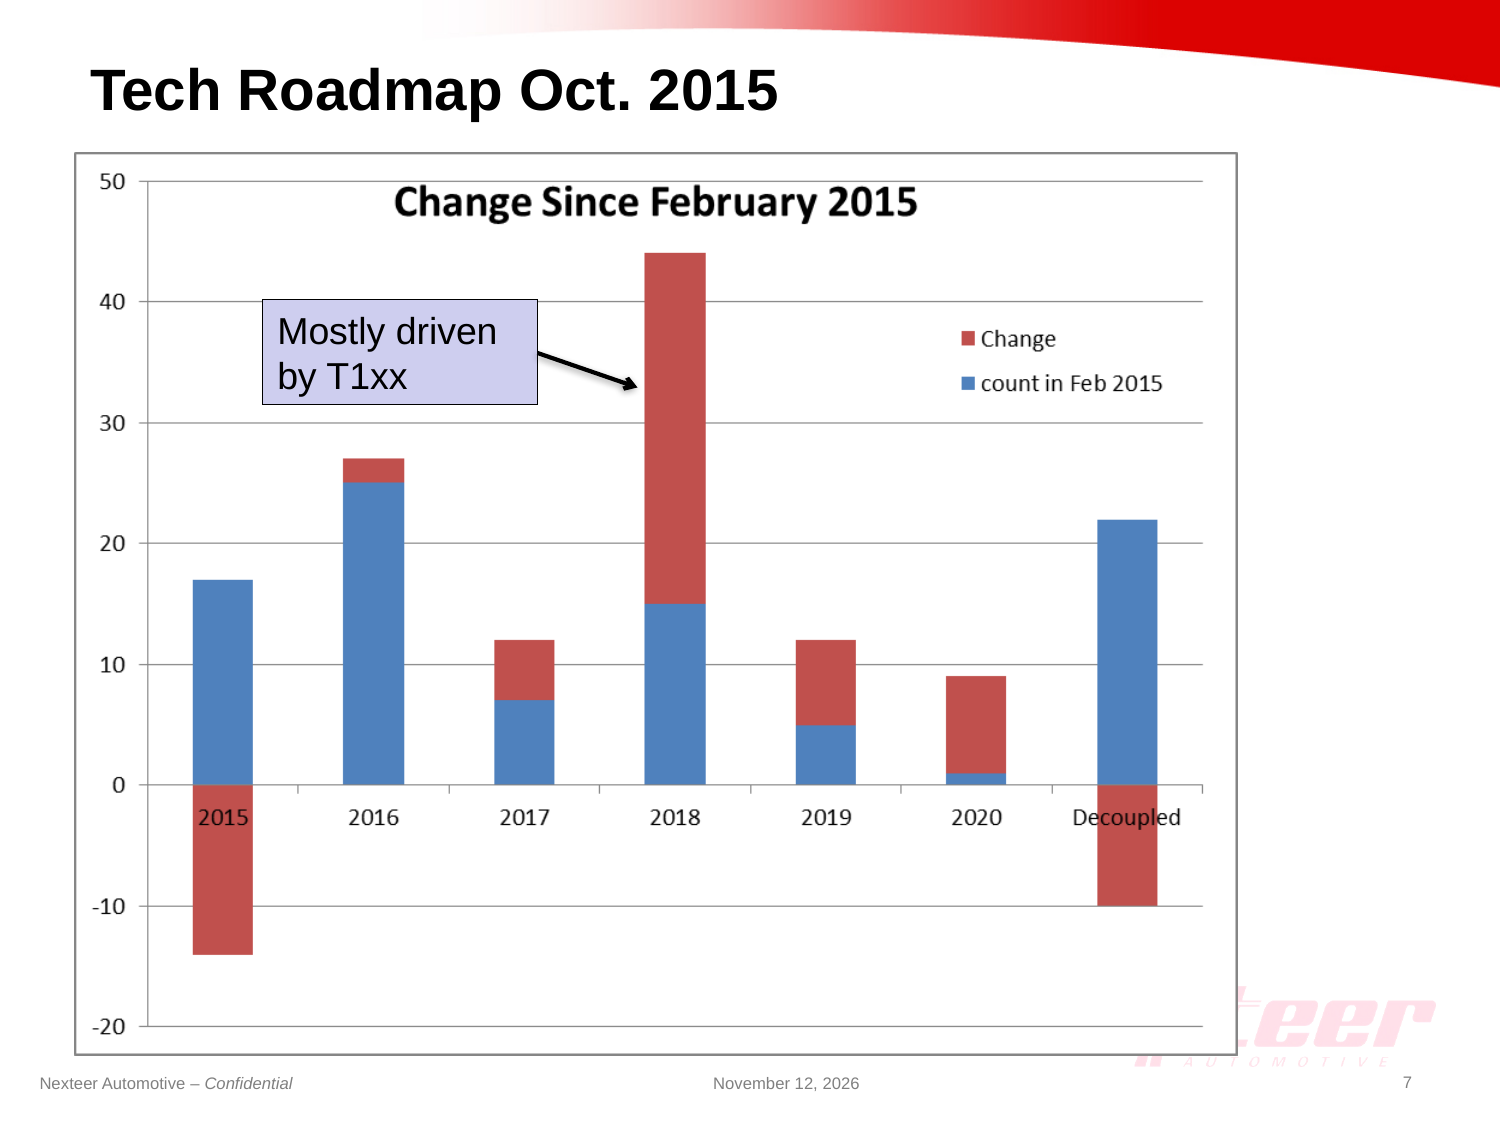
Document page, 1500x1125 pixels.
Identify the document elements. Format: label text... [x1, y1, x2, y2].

title Tech Roadmap Oct. 2015 [74, 12, 1426, 163]
picture [0, 0, 1500, 1056]
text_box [537, 352, 638, 388]
